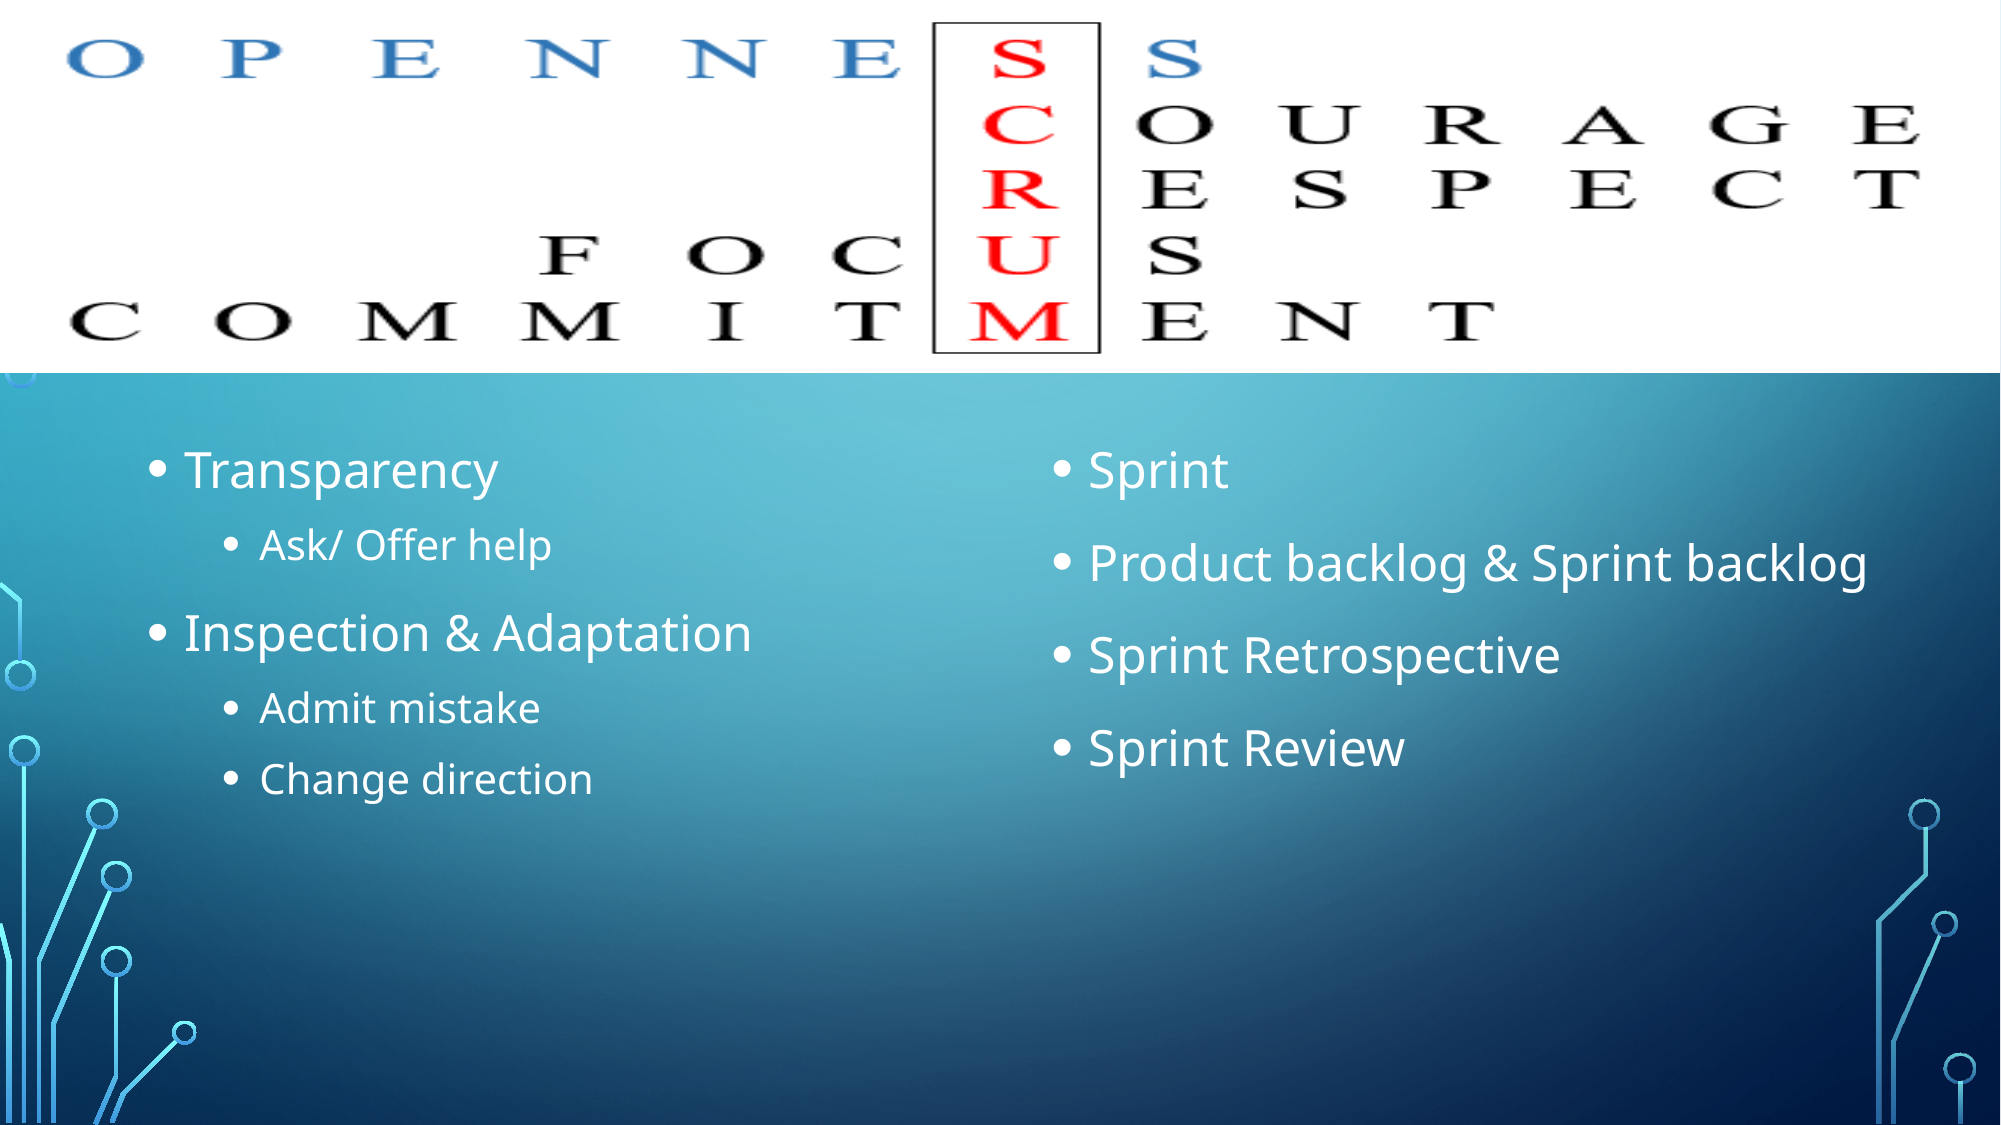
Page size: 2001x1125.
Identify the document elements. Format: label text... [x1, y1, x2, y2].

list Transparency Ask/ Offer help Inspection & Adaptation Admit mistake Change direction [131, 418, 998, 950]
text_box Sprint Product backlog & Sprint backlog Sprint Retrospective Sprint Review [1036, 418, 1980, 950]
picture [0, 0, 2000, 373]
